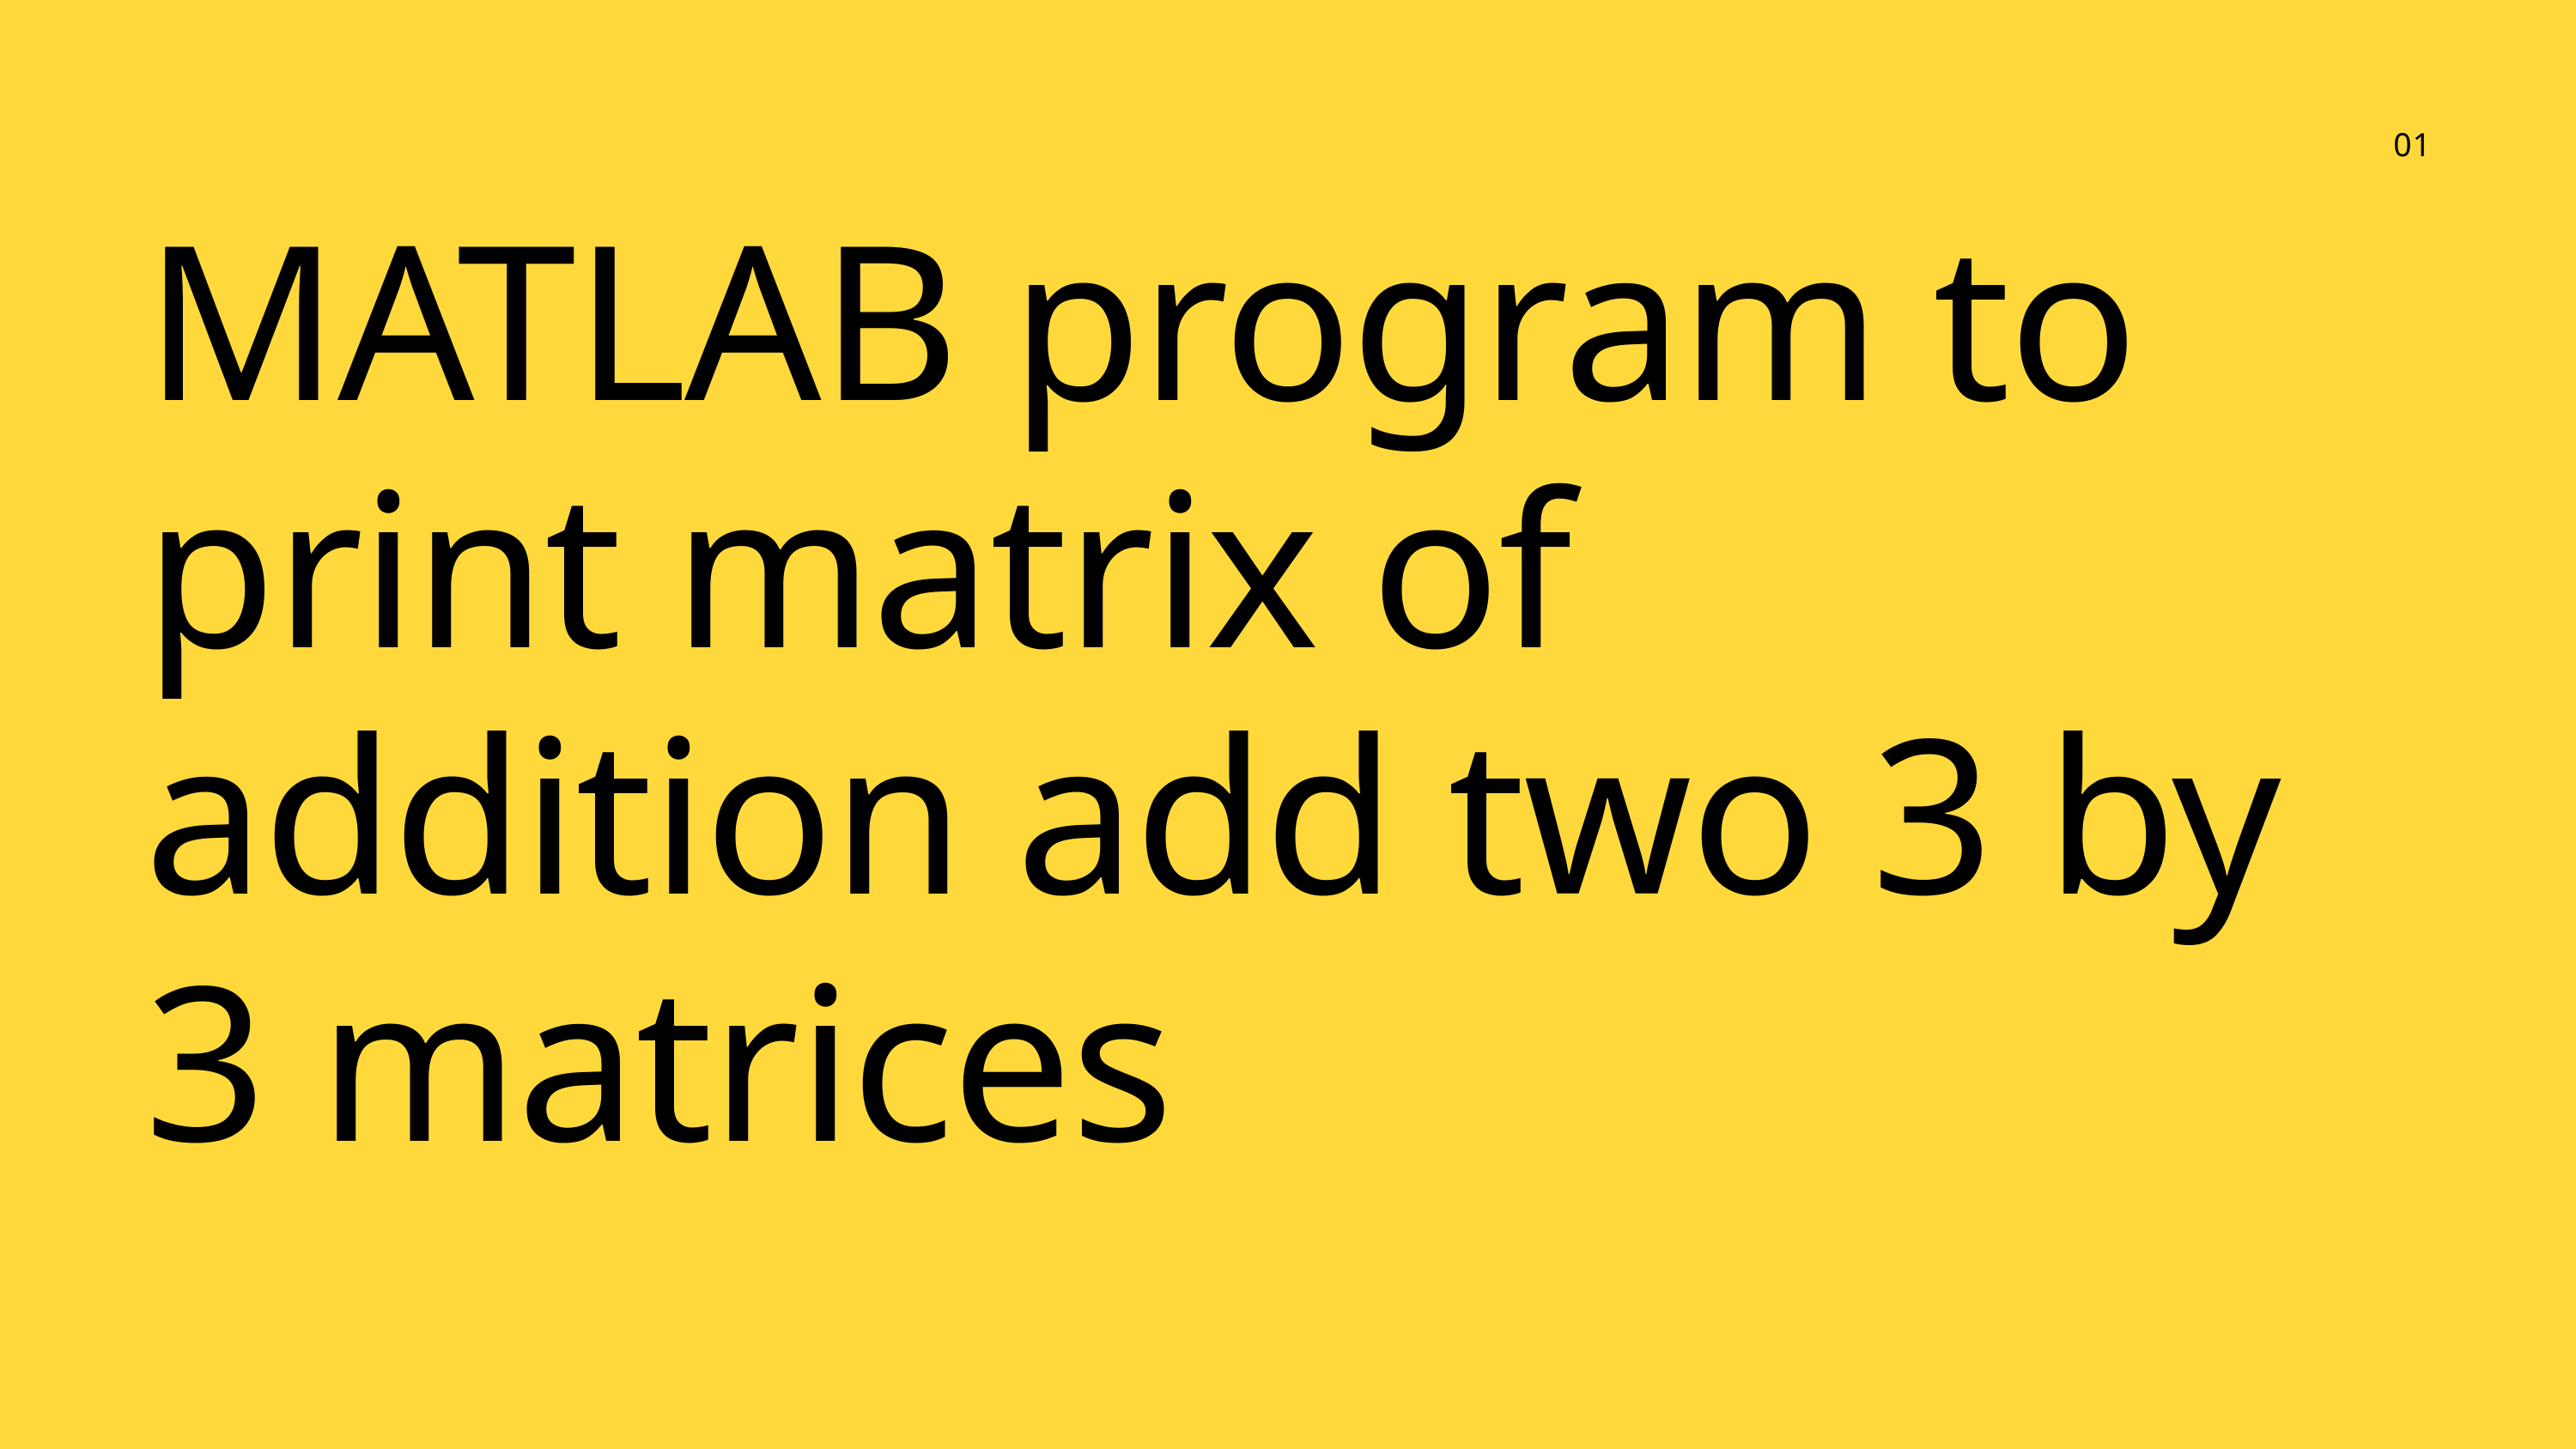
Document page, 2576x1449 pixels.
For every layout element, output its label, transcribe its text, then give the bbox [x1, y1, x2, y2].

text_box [144, 192, 2385, 1064]
text_box 01 [2075, 118, 2432, 163]
